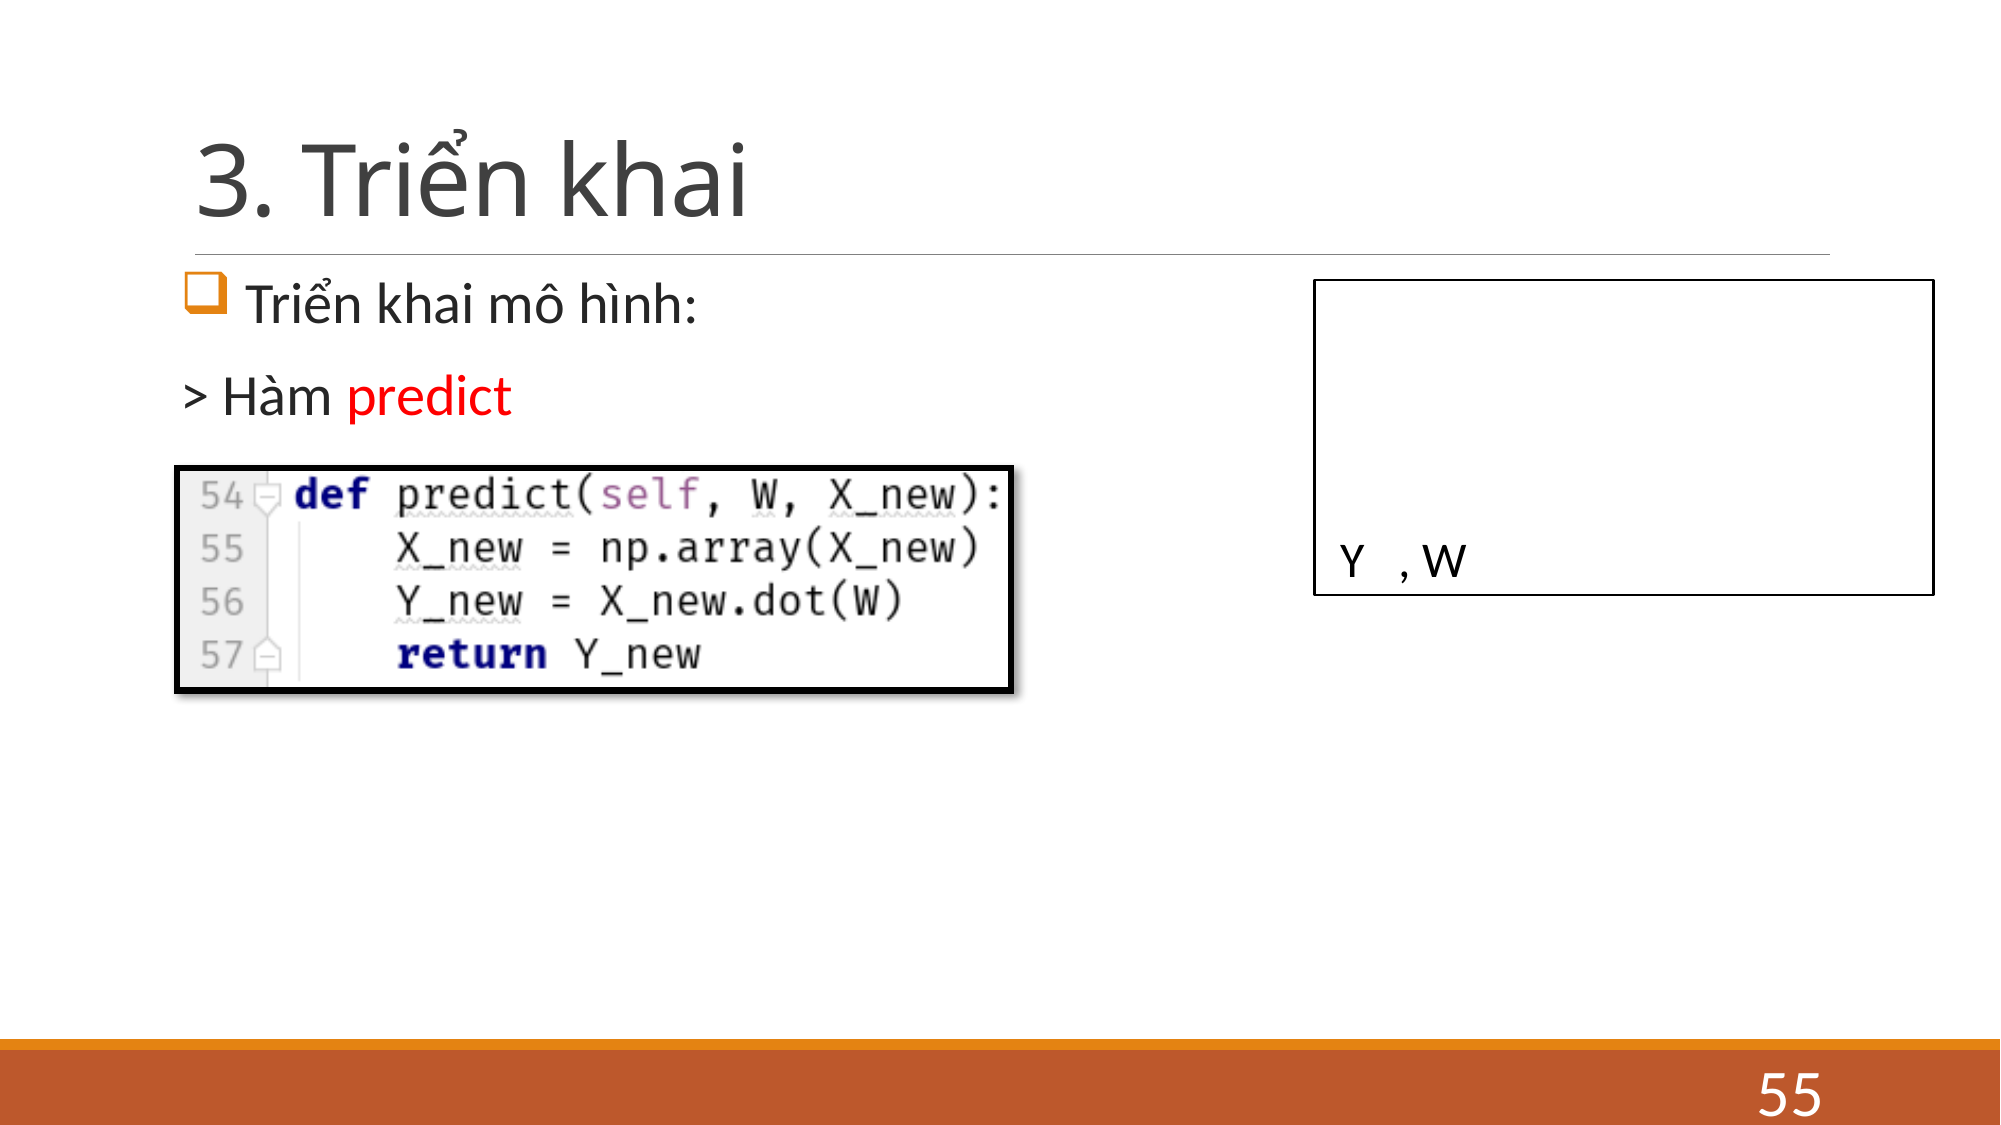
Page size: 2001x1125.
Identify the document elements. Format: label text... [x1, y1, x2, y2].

list Triển khai mô hình: > Hàm predict [180, 265, 1346, 1020]
title 3. Triển khai [180, 47, 1830, 244]
slide_number 55 [1624, 1059, 1840, 1120]
picture [179, 470, 1009, 688]
